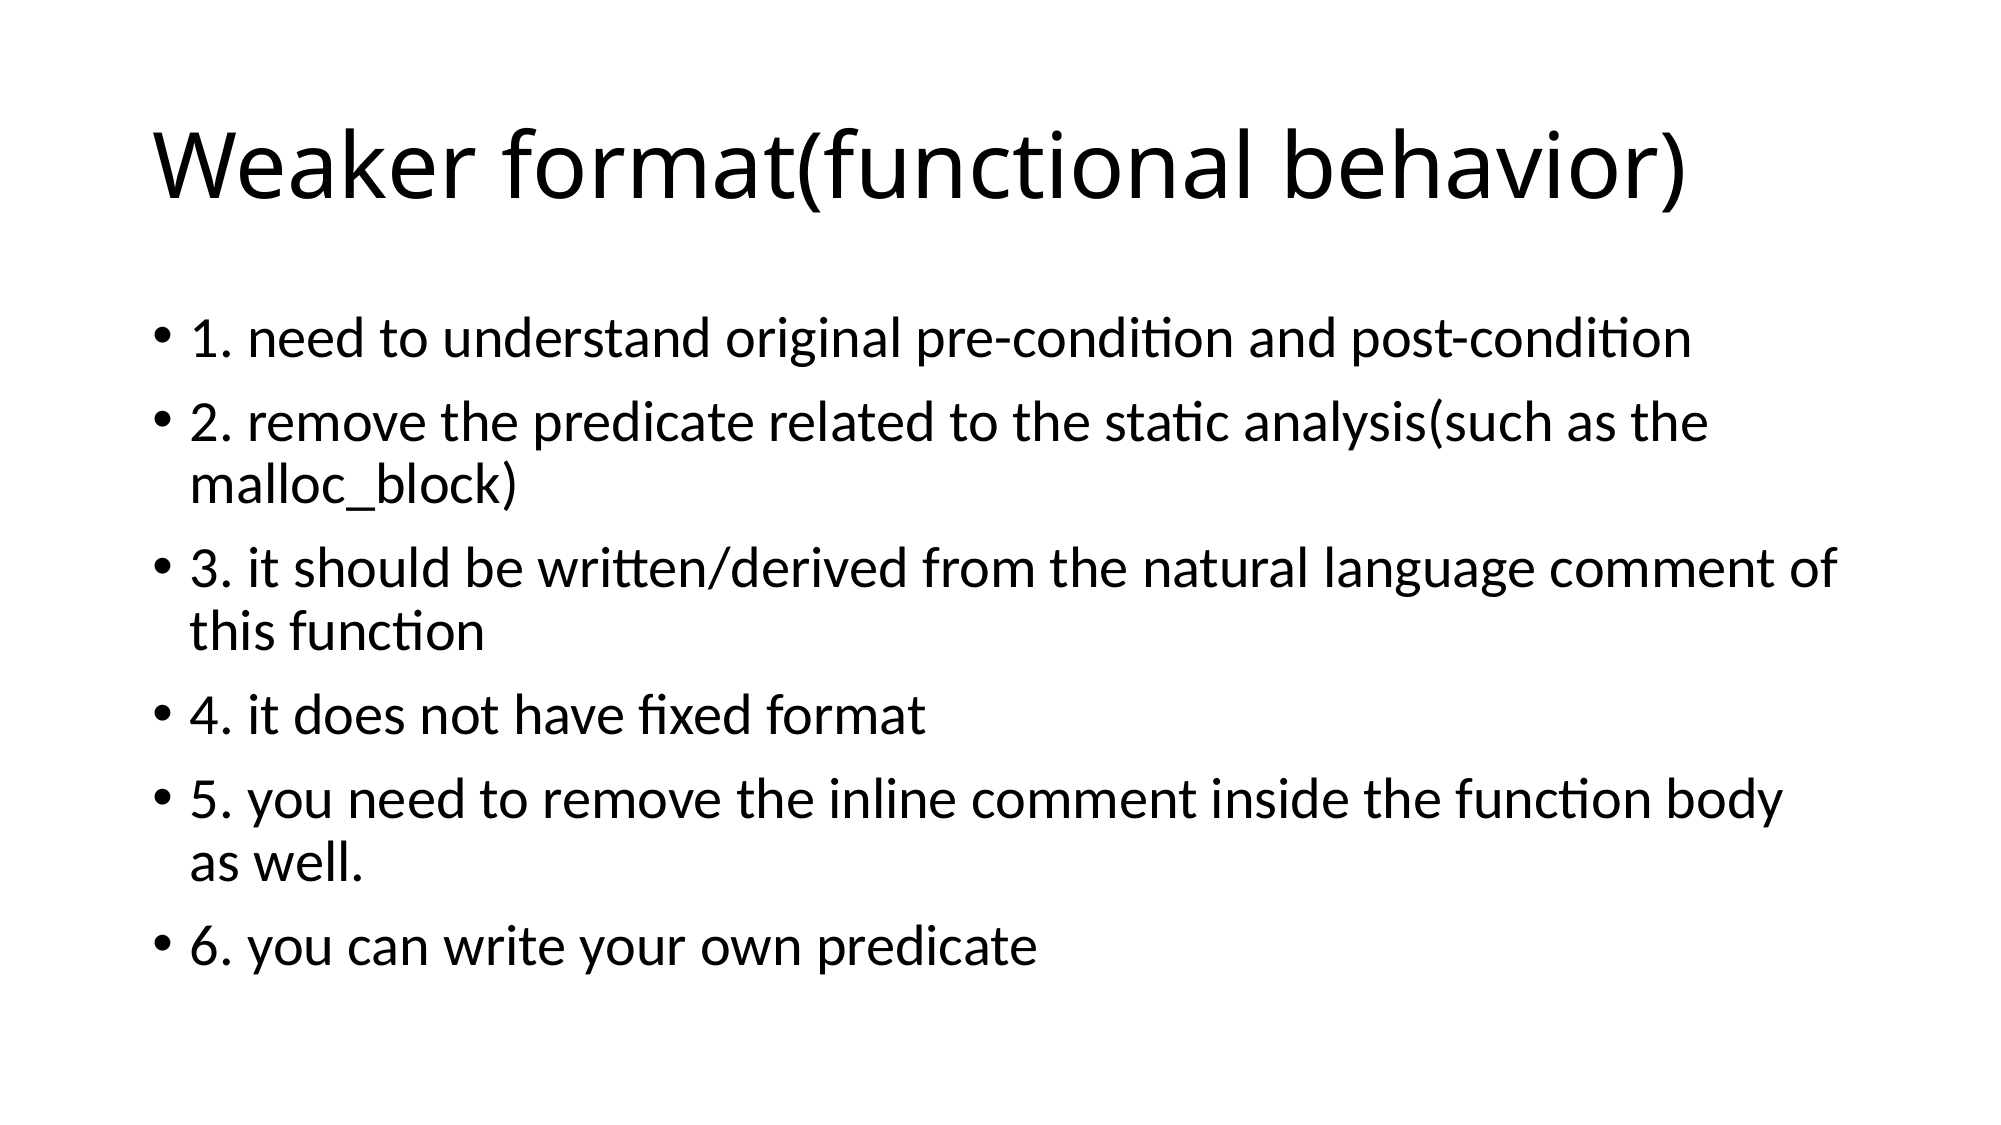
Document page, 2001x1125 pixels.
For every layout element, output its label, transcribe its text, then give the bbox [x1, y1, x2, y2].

title Weaker format(functional behavior) [137, 59, 1863, 278]
list 1. need to understand original pre-condition and post-condition 2. remove the predicate related to the static analysis(such as the malloc_block) 3. it should be written/derived from the natural language comment of this function 4. it does not have fixed format 5. you need to remove the inline comment inside the function body as well. 6. you can write your own predicate [137, 299, 1863, 1014]
